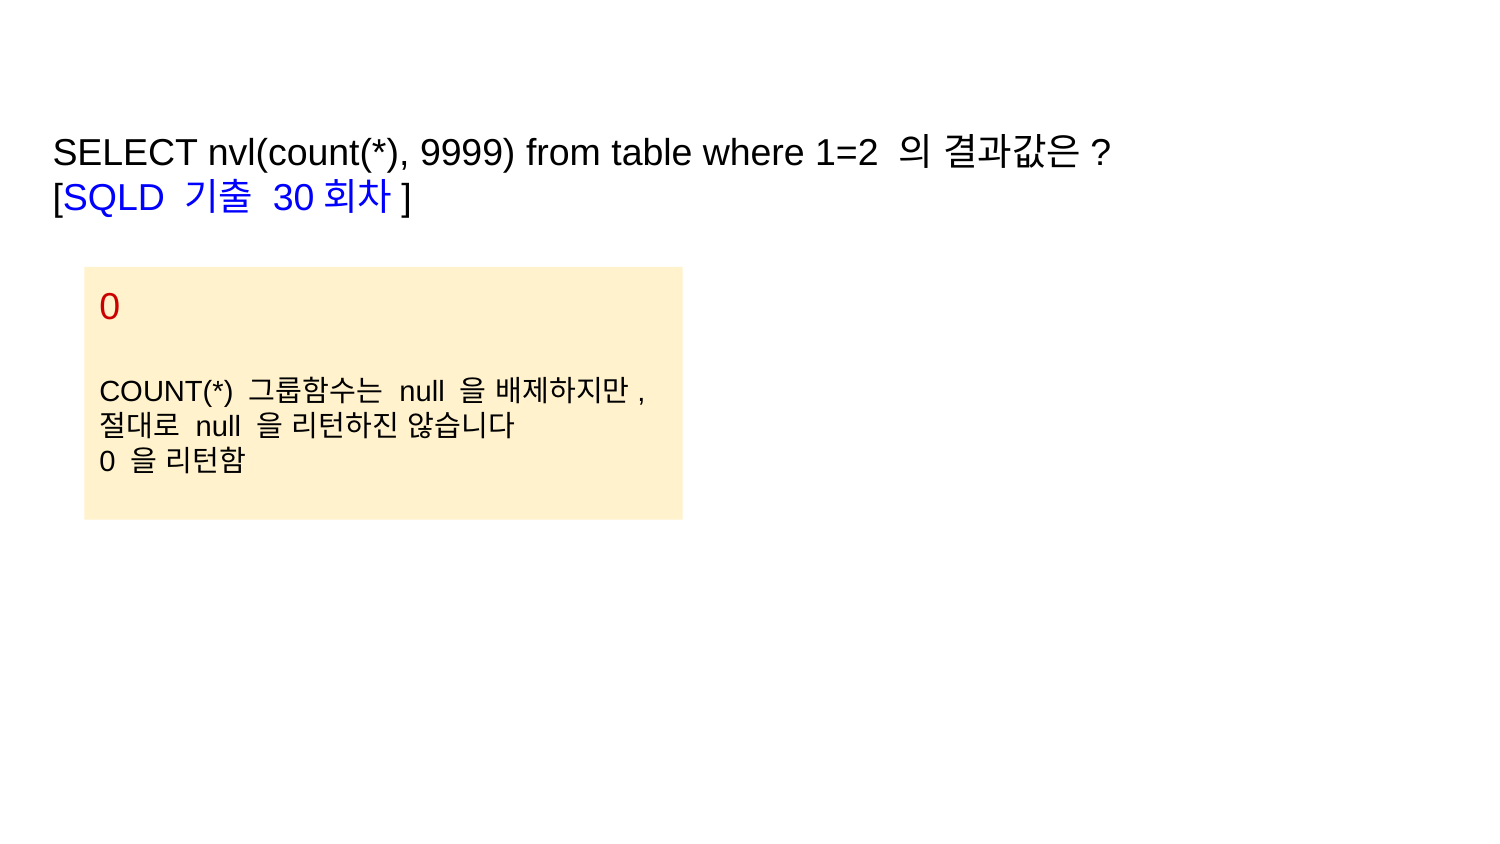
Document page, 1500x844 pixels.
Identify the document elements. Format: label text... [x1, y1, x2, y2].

text_box SELECT nvl(count(*), 9999) from table where 1=2 의 결과값은? [SQLD 기출 30회차] [37, 112, 1408, 260]
text_box 0 COUNT(*) 그룹함수는 null 을 배제하지만, 절대로 null 을 리턴하진 않습니다 0 을 리턴함 [84, 266, 683, 520]
